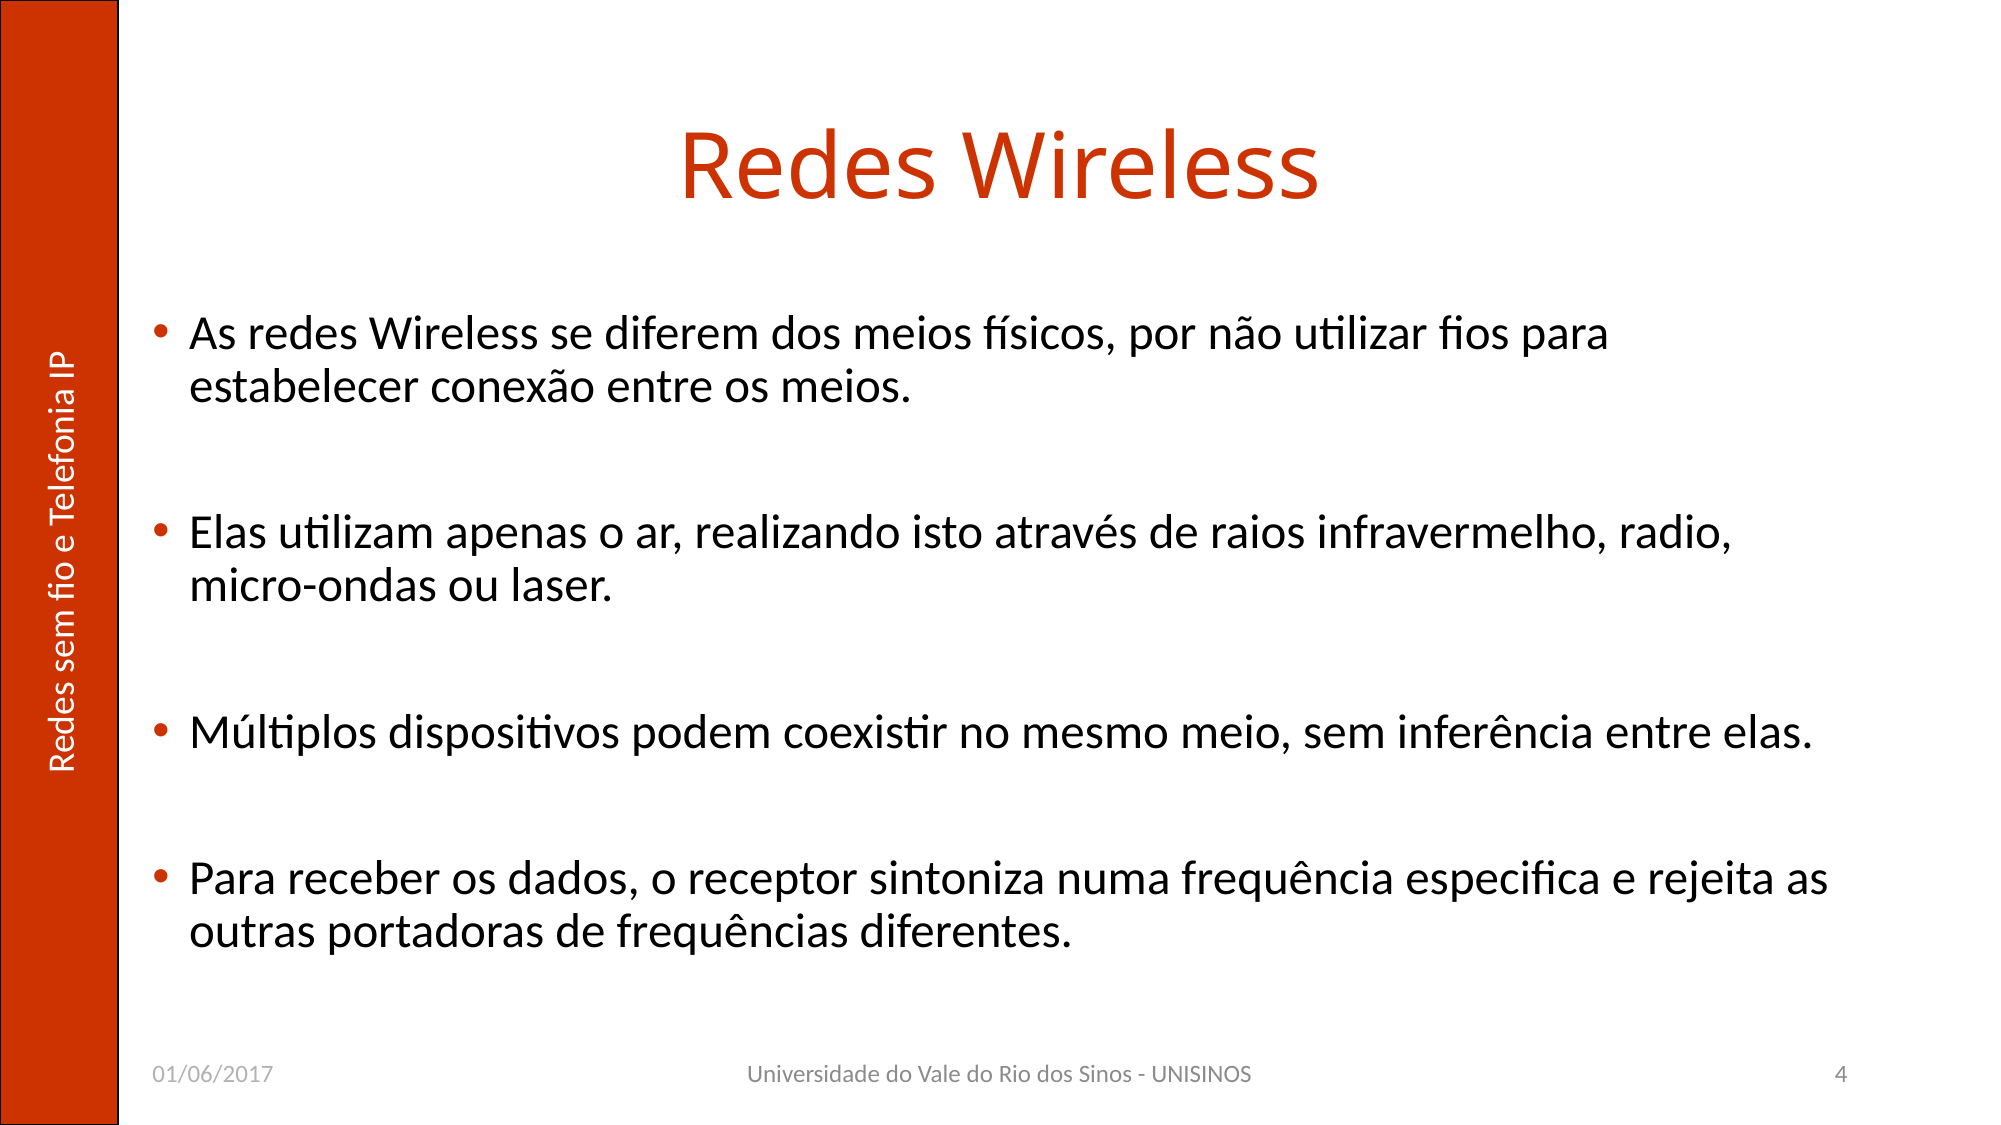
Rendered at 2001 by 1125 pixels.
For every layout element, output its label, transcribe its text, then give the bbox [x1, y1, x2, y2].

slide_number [137, 1042, 588, 1103]
list As redes Wireless se diferem dos meios físicos, por não utilizar fios para estabelecer conexão entre os meios. Elas utilizam apenas o ar, realizando isto através de raios infravermelho, radio, micro-ondas ou laser. Múltiplos dispositivos podem coexistir no mesmo meio, sem inferência entre elas. Para receber os dados, o receptor sintoniza numa frequência especifica e rejeita as outras portadoras de frequências diferentes. [137, 299, 1863, 1014]
title Redes Wireless [137, 59, 1863, 278]
slide_number 4 [1412, 1042, 1863, 1103]
footer Universidade do Vale do Rio dos Sinos - UNISINOS [662, 1042, 1338, 1103]
